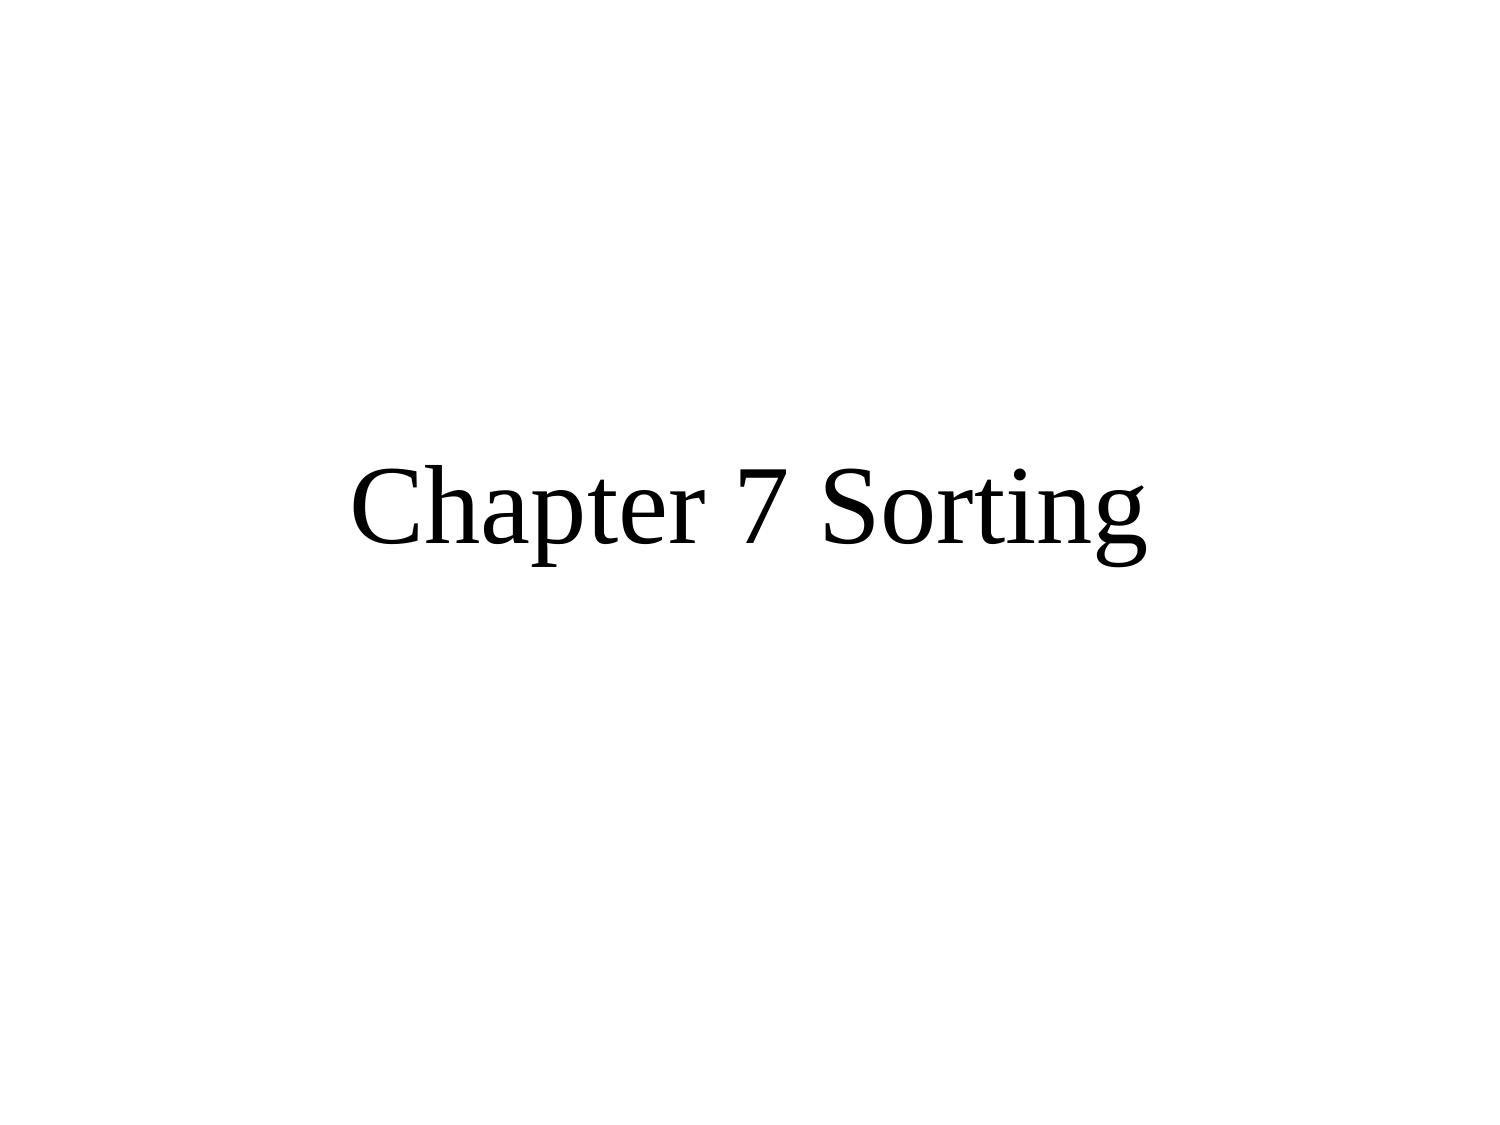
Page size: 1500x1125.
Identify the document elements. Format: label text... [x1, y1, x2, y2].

title Chapter 7 Sorting [112, 184, 1388, 576]
